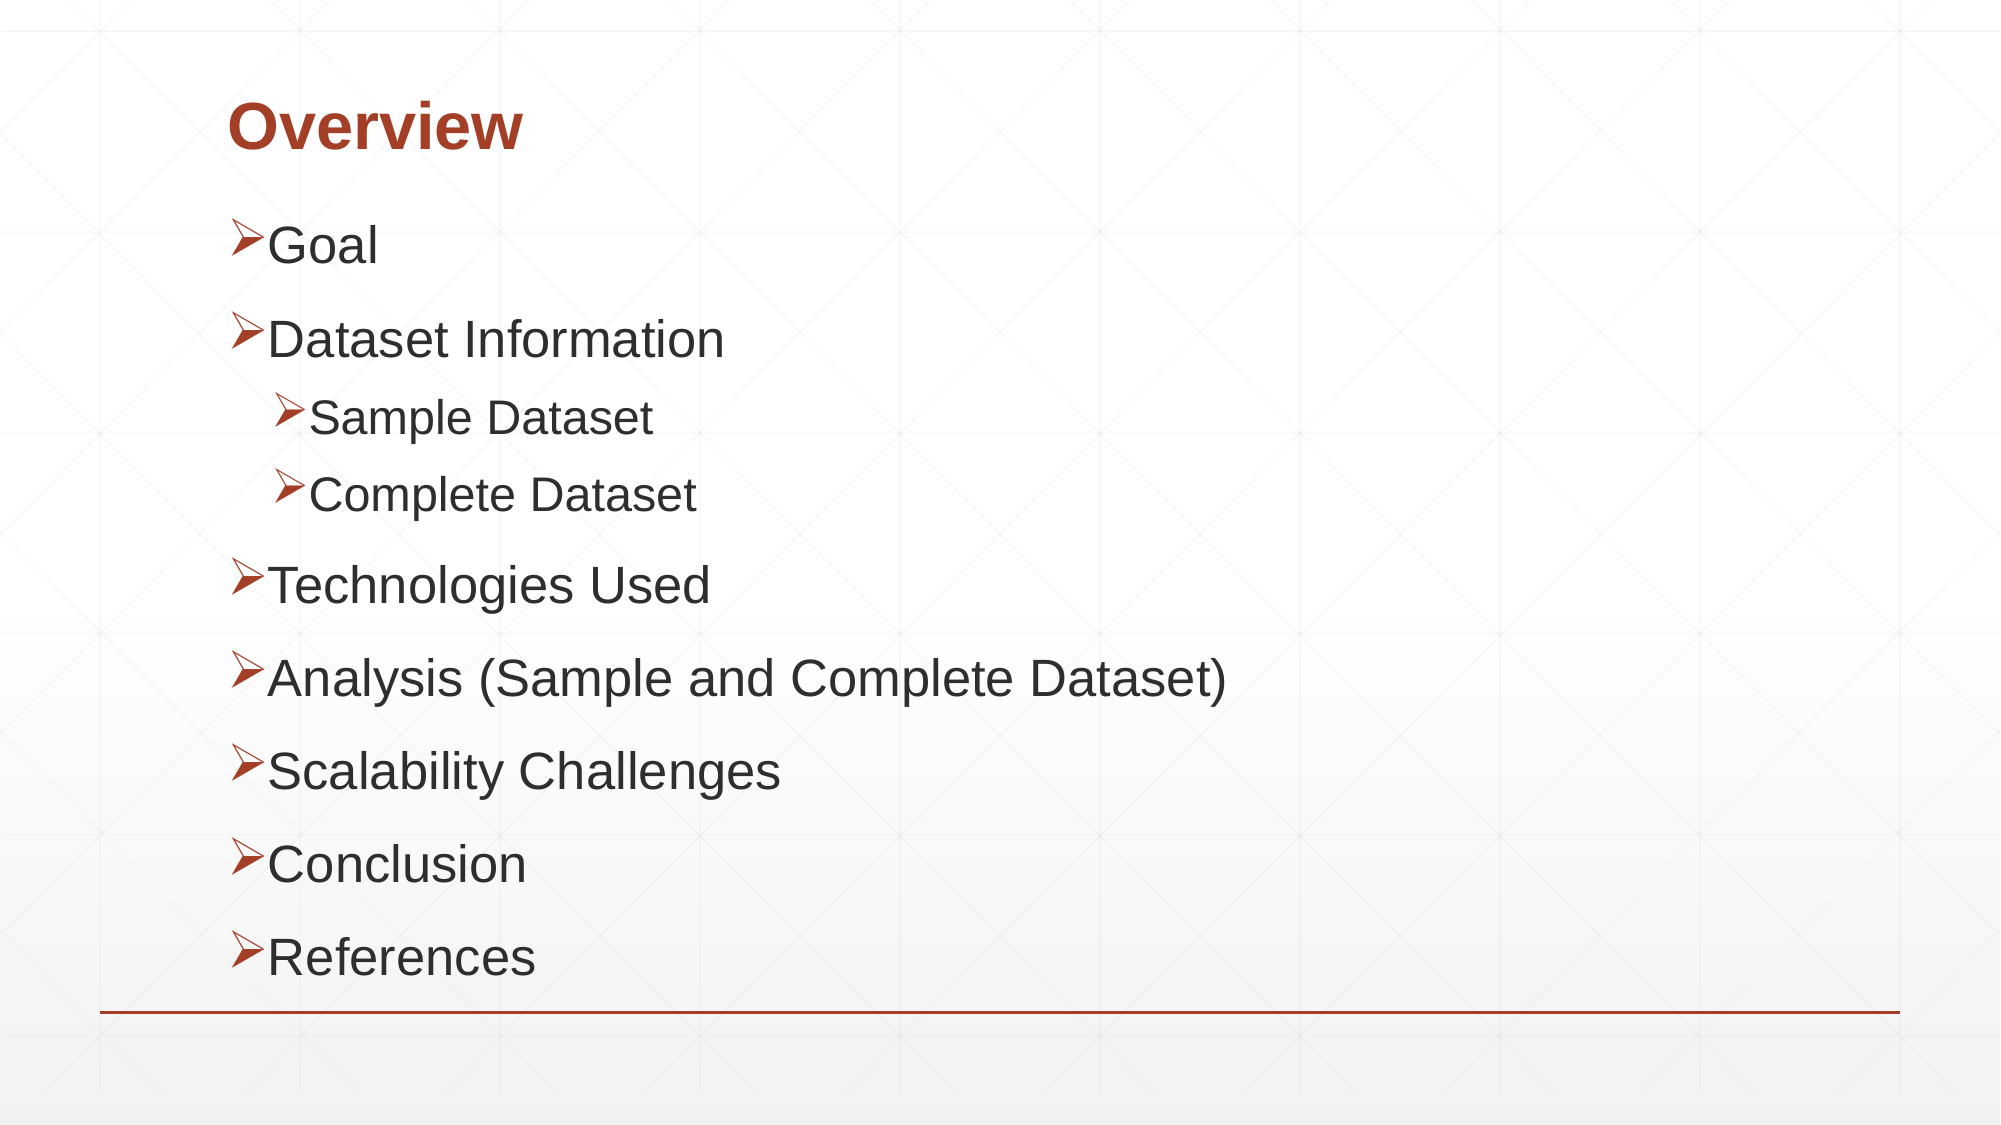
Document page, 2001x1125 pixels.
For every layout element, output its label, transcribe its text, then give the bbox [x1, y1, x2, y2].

list Goal Dataset Information Sample Dataset Complete Dataset Technologies Used Analysis (Sample and Complete Dataset) Scalability Challenges Conclusion References [212, 210, 1788, 996]
title Overview [212, 81, 1788, 172]
